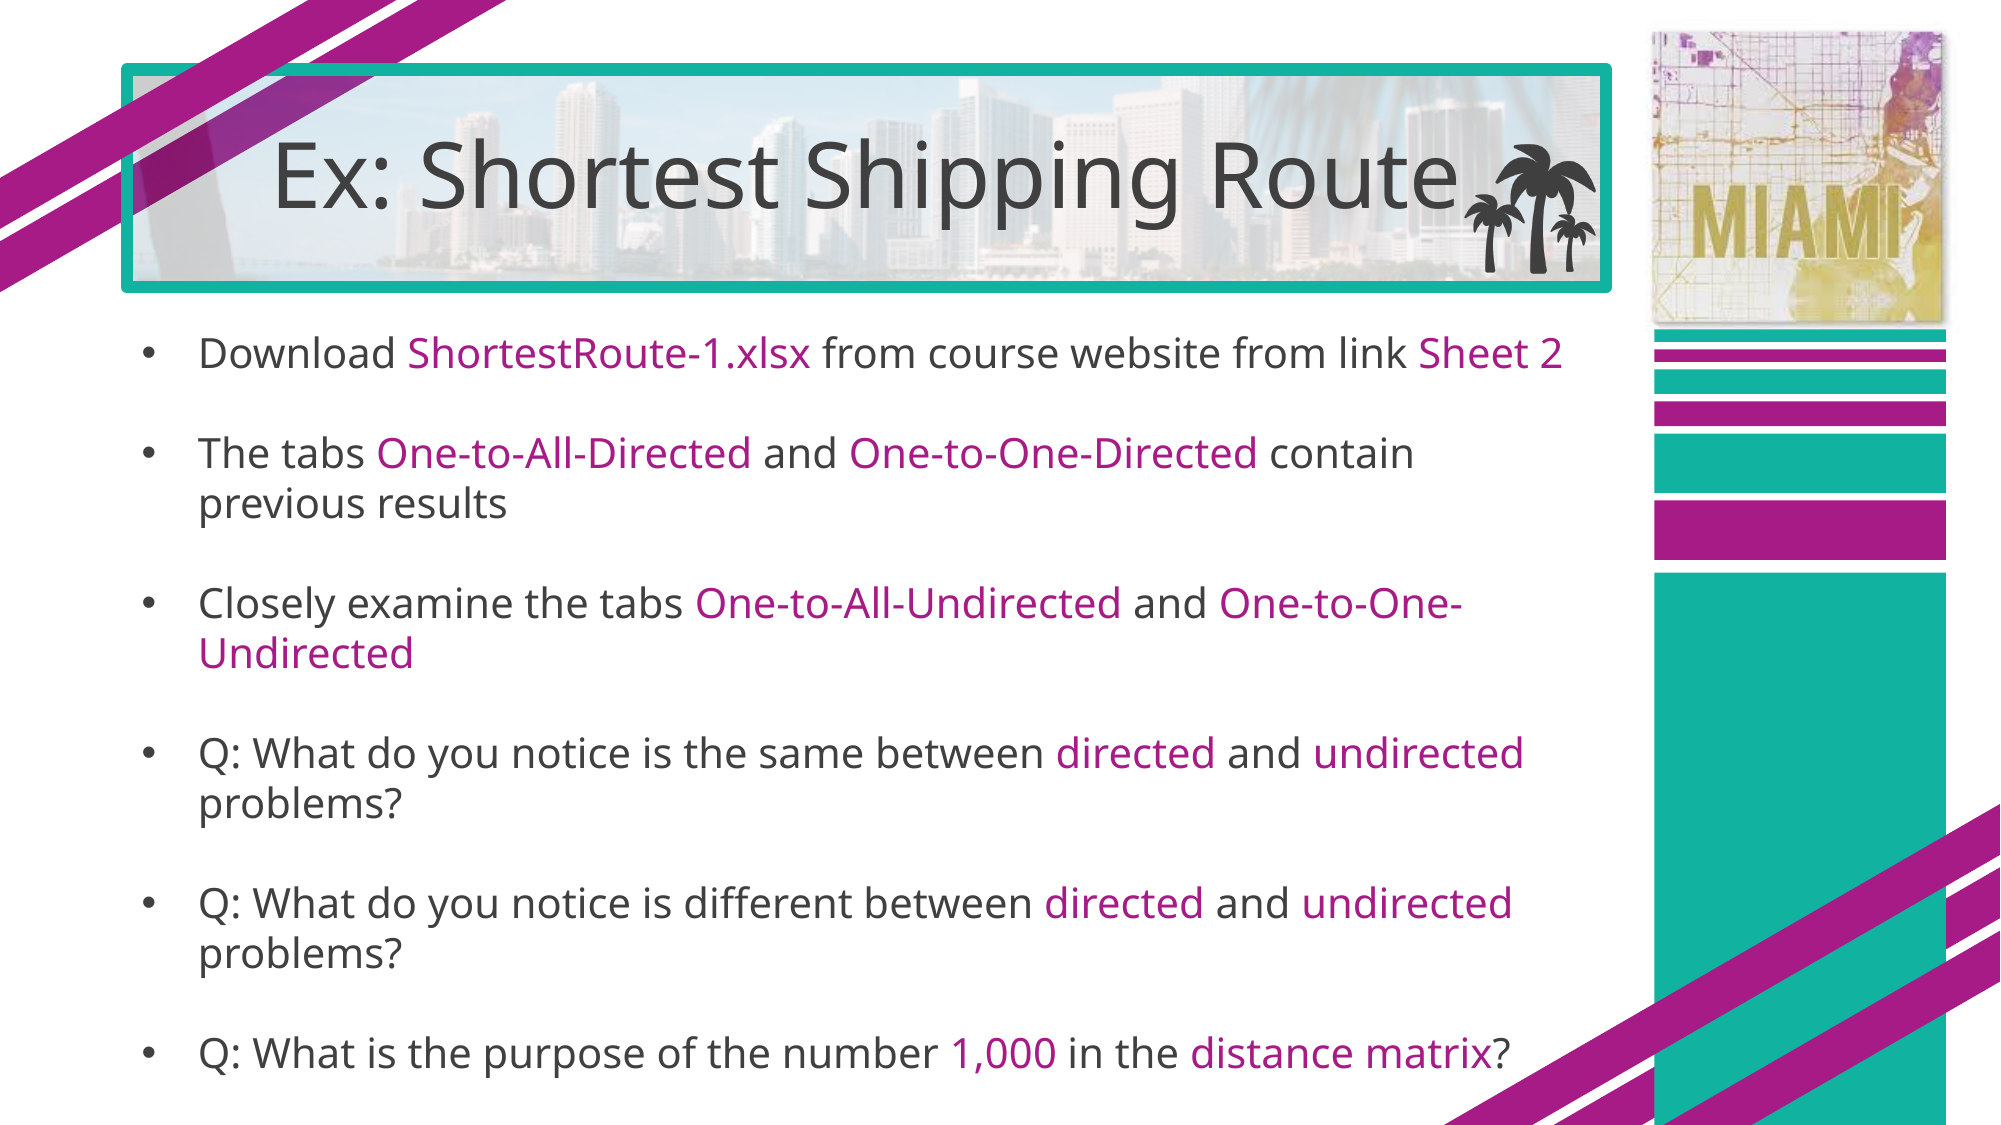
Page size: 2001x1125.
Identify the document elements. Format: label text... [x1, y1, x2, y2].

text_box [1661, 929, 2000, 1125]
text_box [1653, 499, 1947, 561]
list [1621, 7, 1974, 360]
text_box [296, 0, 509, 69]
text_box [1653, 433, 1947, 494]
text_box [0, 104, 126, 231]
text_box [1441, 1085, 1604, 1125]
picture [126, 72, 1621, 288]
text_box [1653, 400, 1947, 427]
text_box Download ShortestRoute-1.xlsx from course website from link Sheet 2 The tabs One-to-All-Directed and One-to-One-Directed contain previous results Closely examine the tabs One-to-All-Undirected and One-to-One-Undirected Q: What do you notice is the same between directed and undirected problems? Q: What do you notice is different between directed and undirected problems? Q: What is the purpose of the number 1,000 in the distance matrix? [126, 319, 1607, 1085]
text_box [1607, 802, 2000, 1084]
text_box [1551, 1066, 1653, 1125]
text_box [181, 0, 399, 72]
text_box [1947, 866, 2000, 951]
text_box [1653, 572, 1947, 1002]
text_box [1653, 368, 1947, 395]
text_box [0, 167, 126, 294]
text_box [1653, 888, 1947, 1125]
